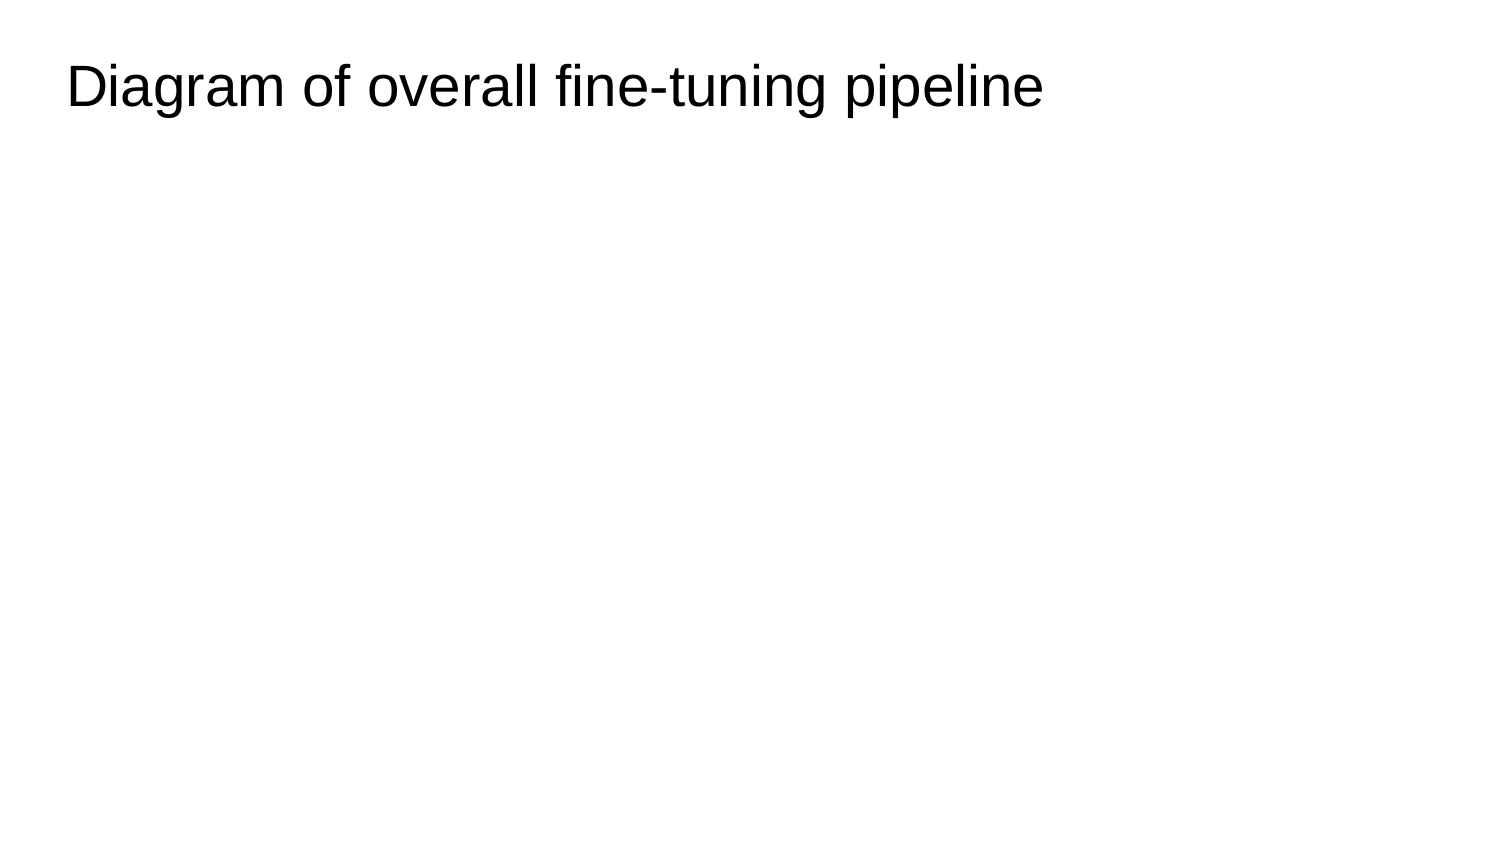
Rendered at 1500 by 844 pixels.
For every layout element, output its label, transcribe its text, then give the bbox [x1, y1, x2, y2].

title Diagram of overall fine-tuning pipeline [51, 38, 1449, 212]
